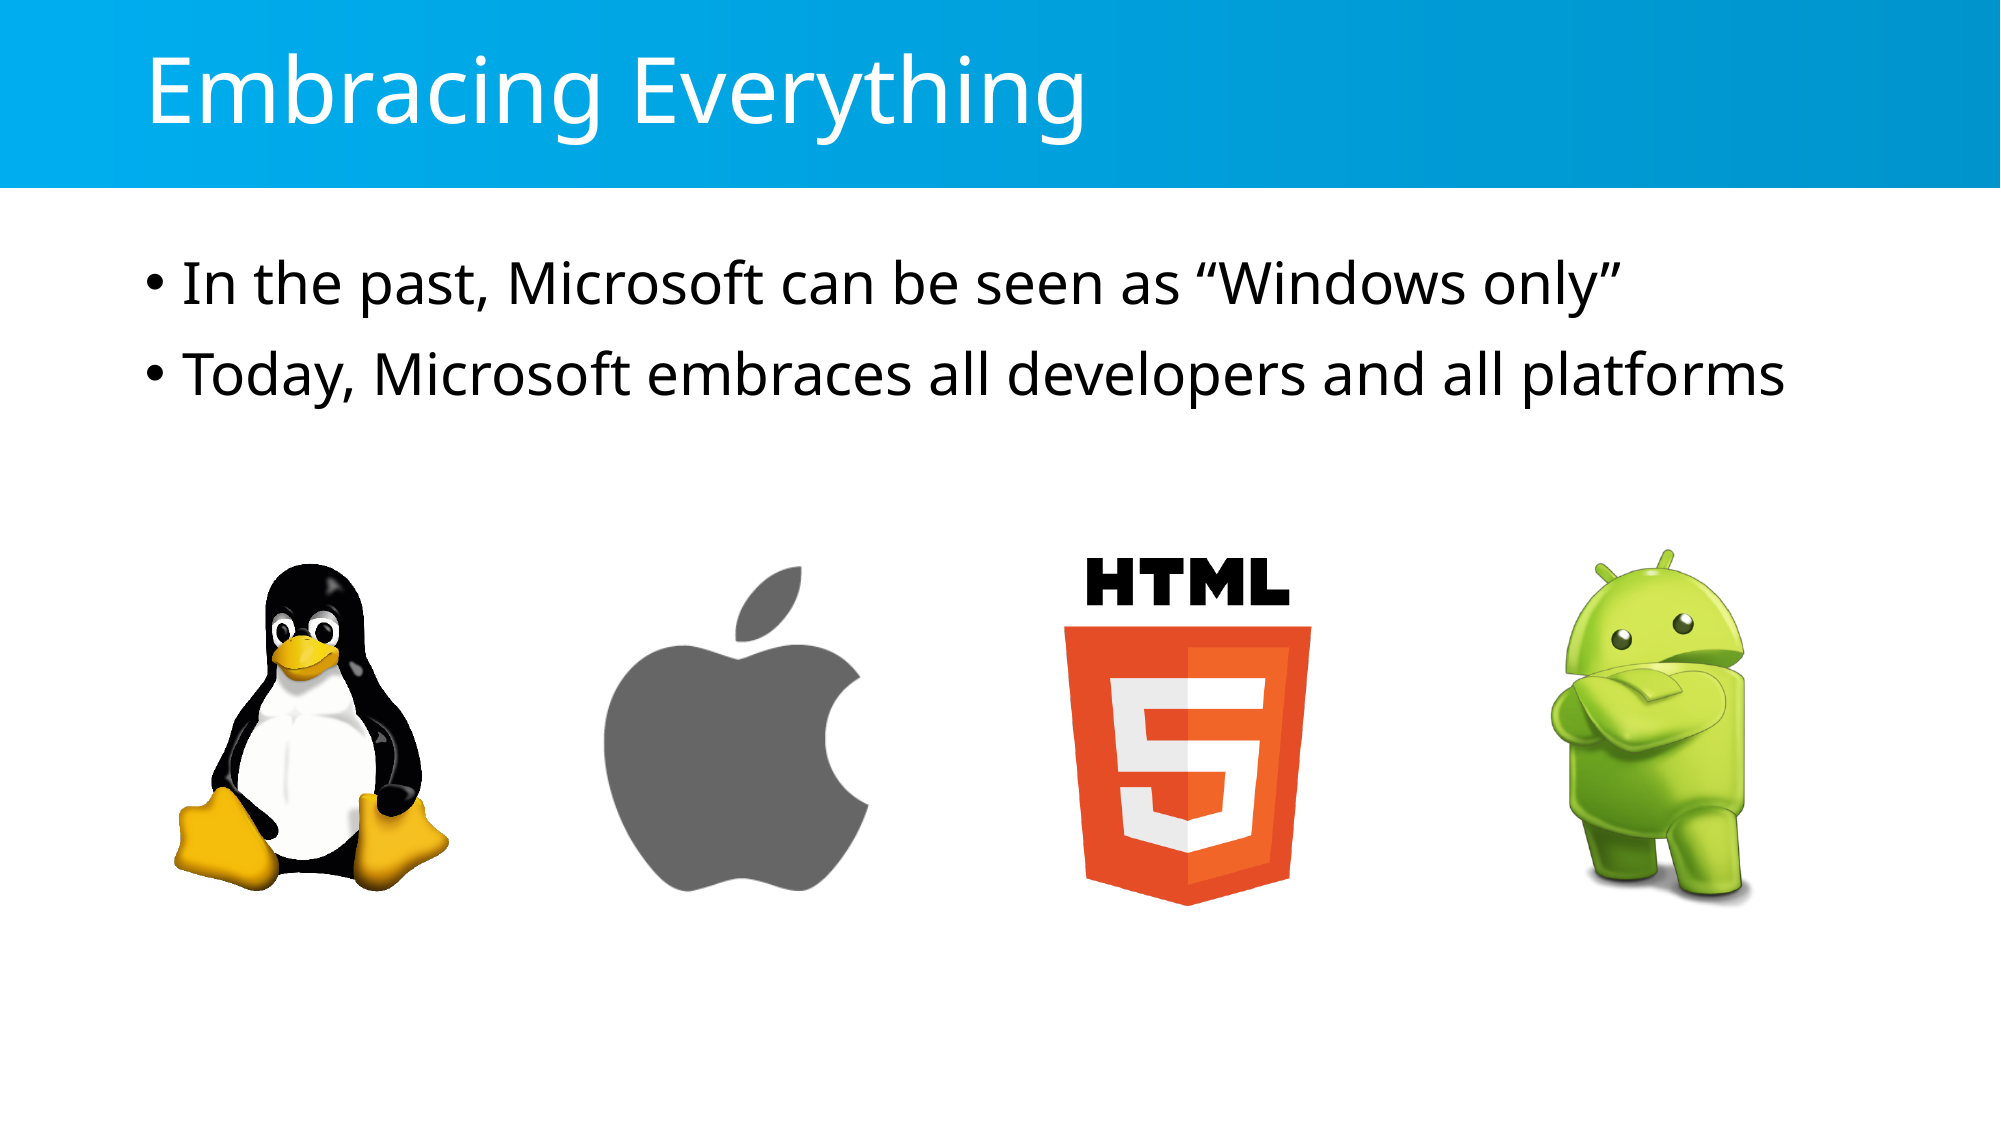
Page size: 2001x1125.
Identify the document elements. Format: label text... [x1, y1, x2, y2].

picture [1013, 557, 1362, 907]
list In the past, Microsoft can be seen as “Windows only” Today, Microsoft embraces all developers and all platforms [136, 238, 1863, 944]
picture [563, 556, 914, 907]
title Embracing Everything [136, 0, 1863, 188]
picture [155, 542, 464, 907]
picture [1474, 544, 1848, 919]
